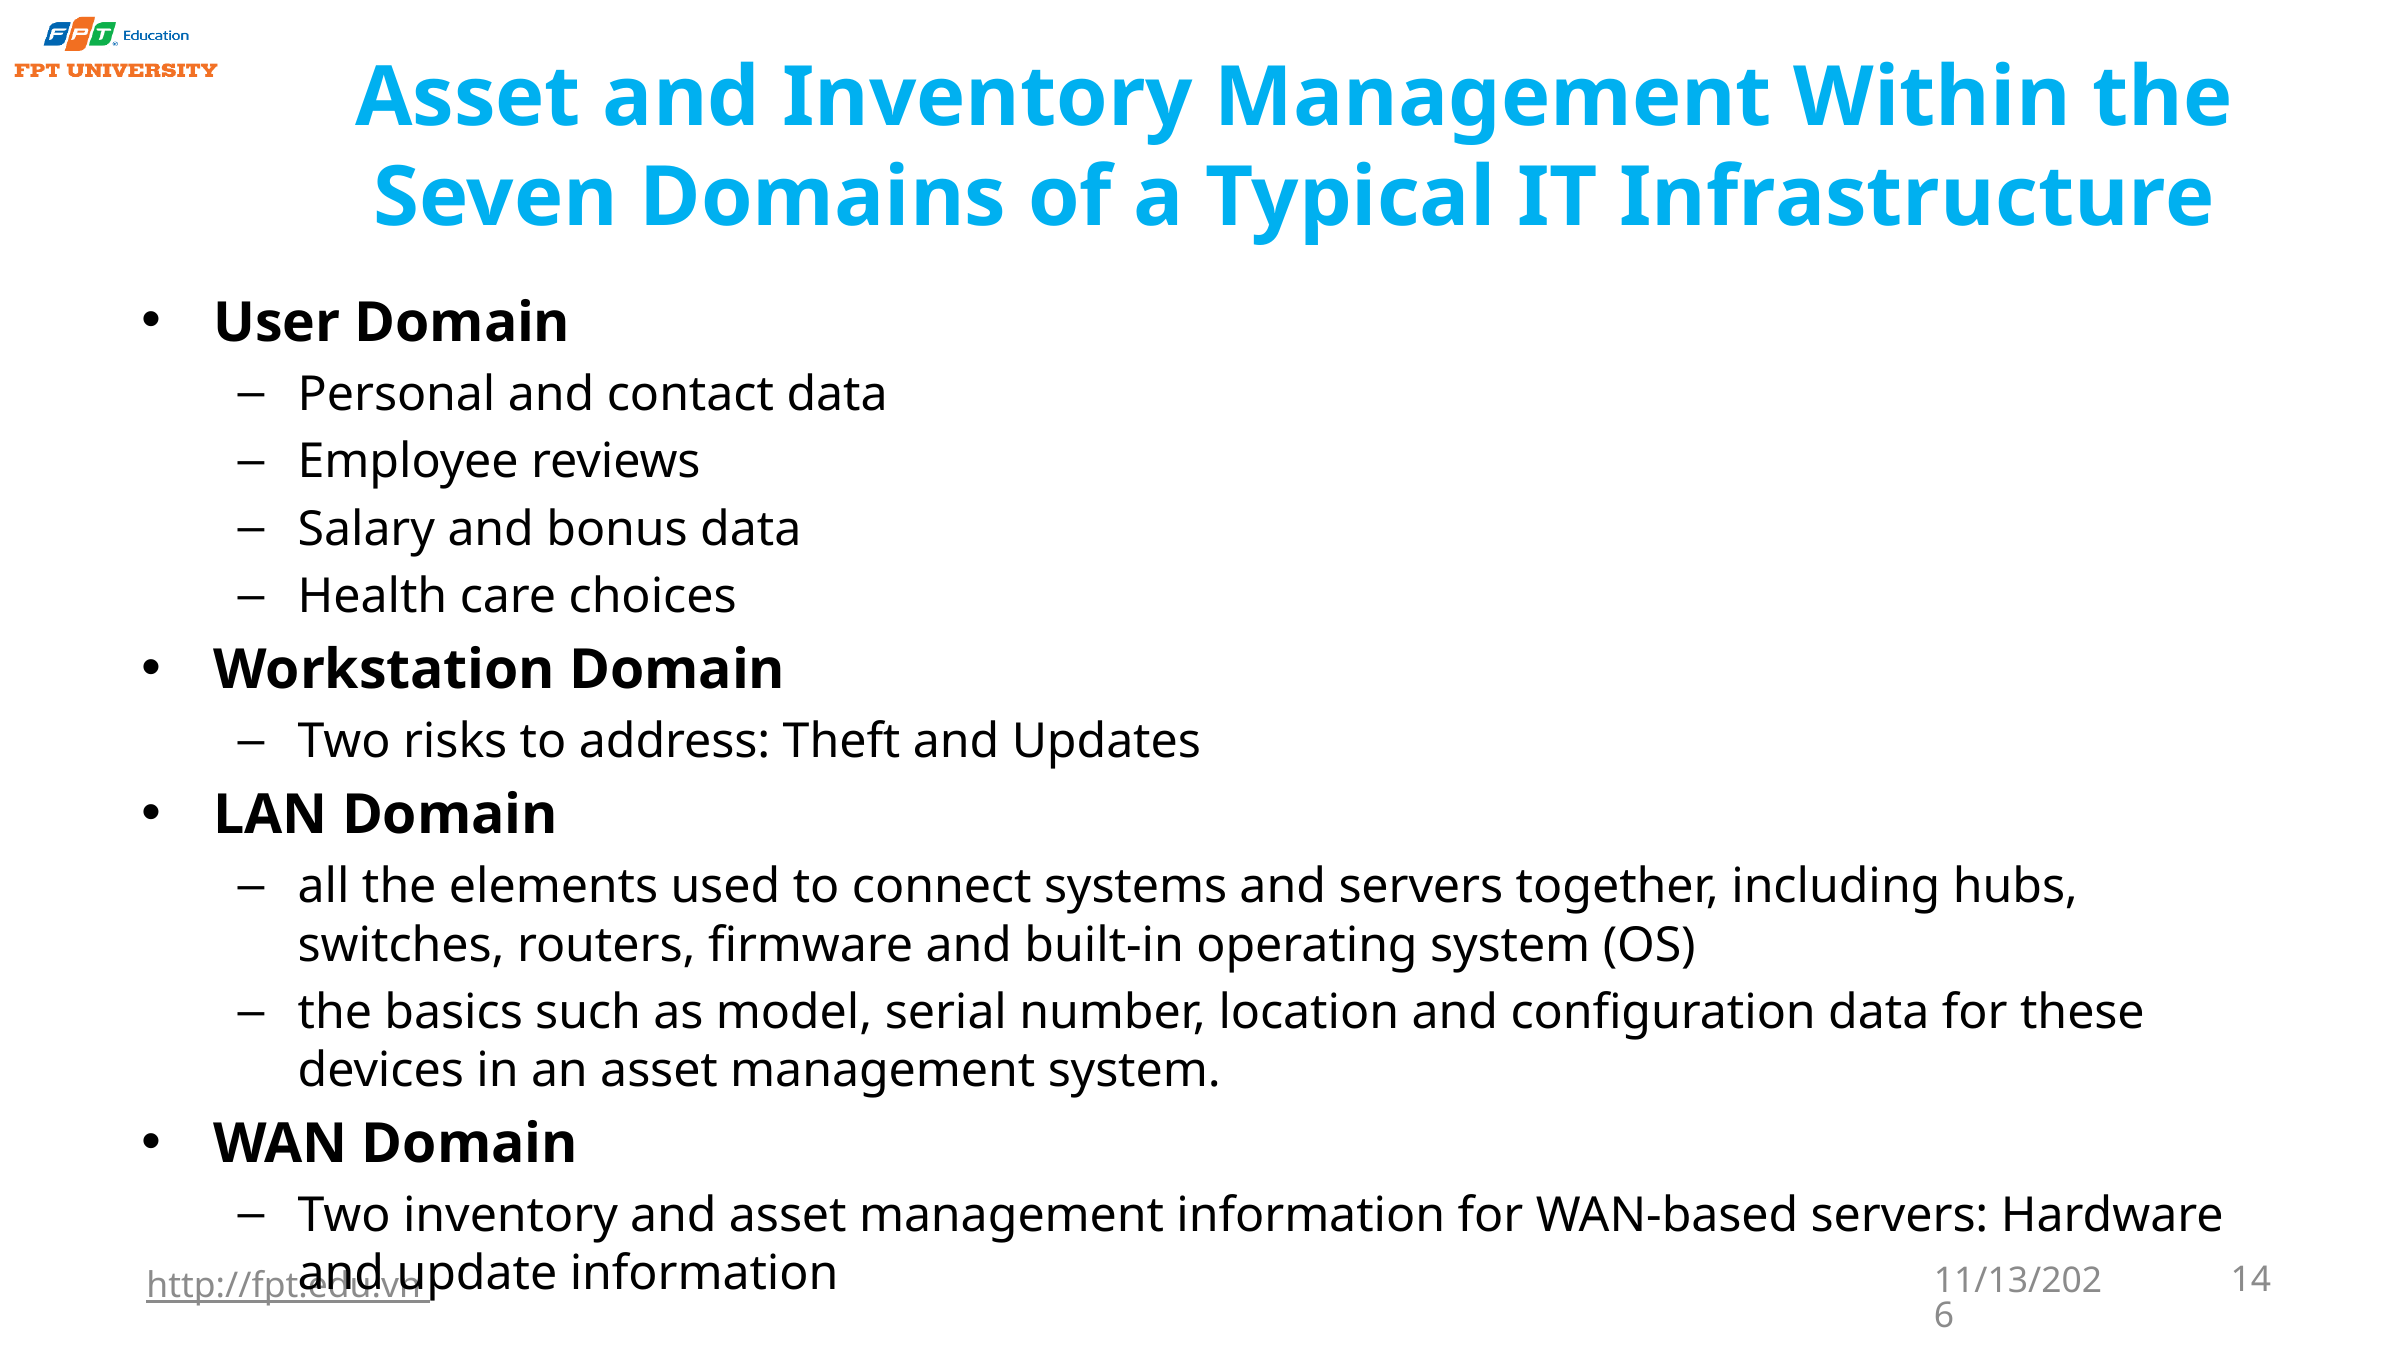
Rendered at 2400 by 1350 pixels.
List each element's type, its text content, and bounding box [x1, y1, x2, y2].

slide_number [1912, 1250, 2138, 1313]
footer http://fpt.edu.vn [125, 1250, 885, 1322]
picture [0, 0, 225, 93]
list User Domain Personal and contact data Employee reviews Salary and bonus data Health care choices Workstation Domain Two risks to address: Theft and Updates LAN Domain all the elements used to connect systems and servers together, including hubs, switches, routers, firmware and built-in operating system (OS) the basics such as model, serial number, location and configuration data for these devices in an asset management system. WAN Domain Two inventory and asset management information for WAN-based servers: Hardware and update information [120, 275, 2280, 1313]
slide_number 14 [2175, 1250, 2293, 1312]
text_box Asset and Inventory Management Within the Seven Domains of a Typical IT Infrastructure [277, 24, 2313, 260]
